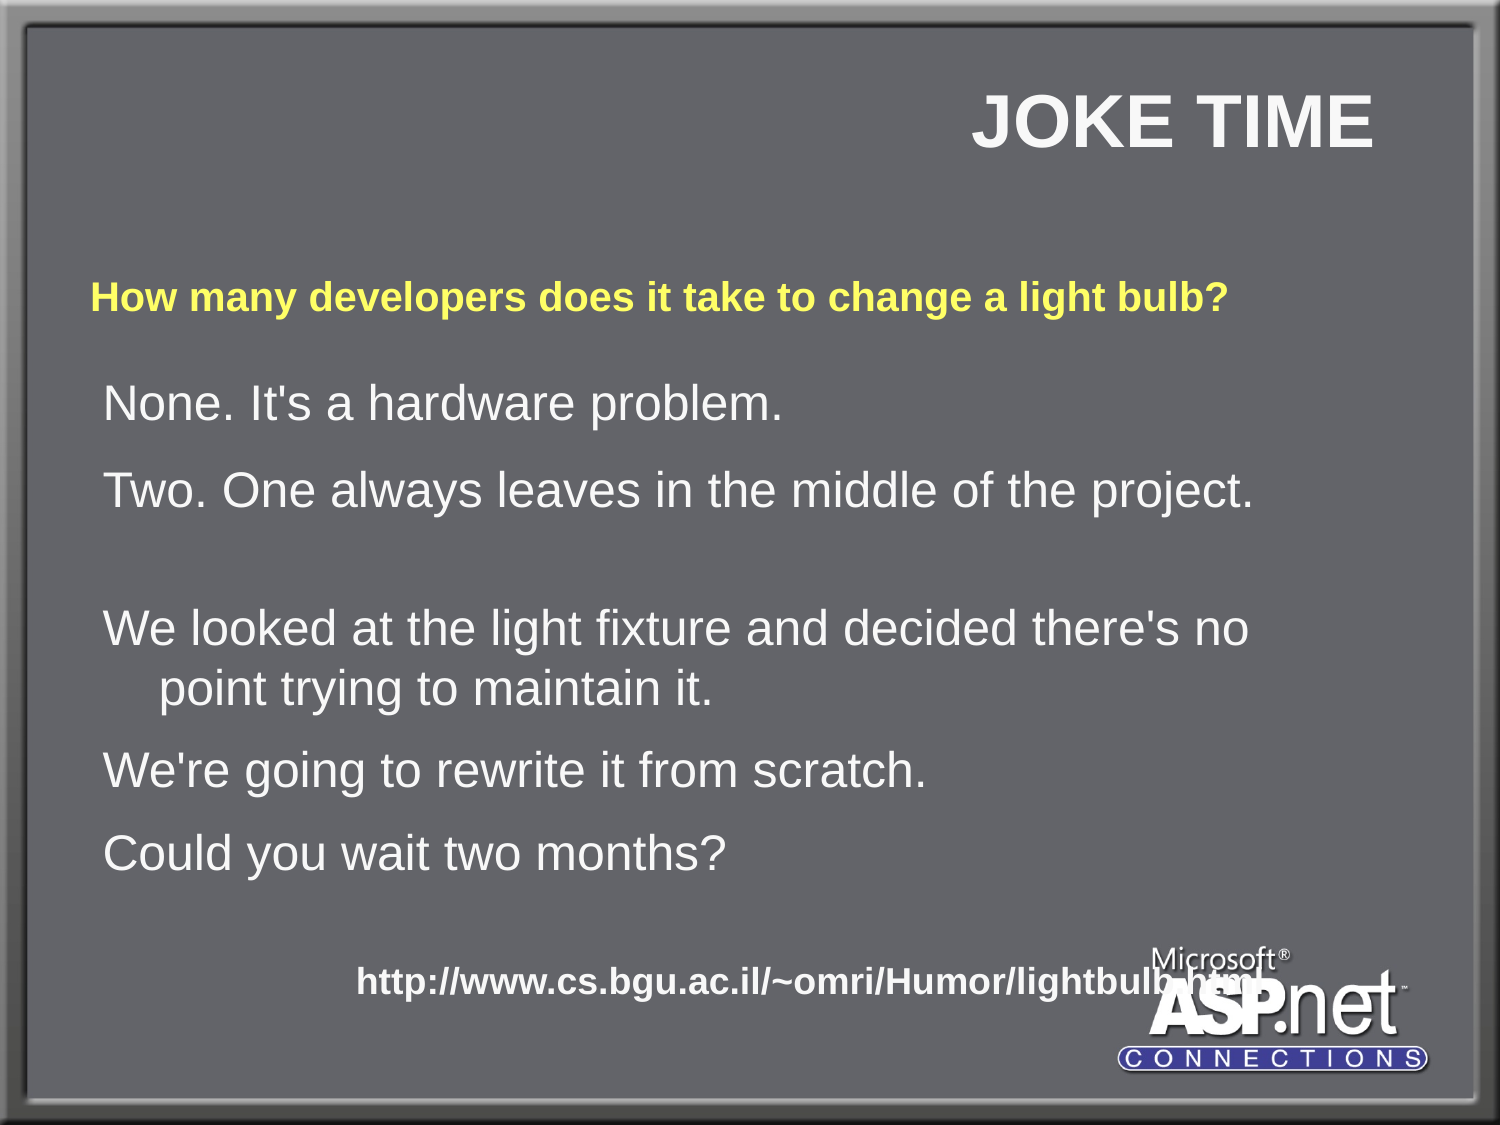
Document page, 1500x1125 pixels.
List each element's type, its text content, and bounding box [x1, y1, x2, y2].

picture [0, 0, 1500, 1125]
text_box How many developers does it take to change a light bulb? [74, 262, 1293, 338]
text_box We looked at the light fixture and decided there's no point trying to maintain it. We're going to rewrite it from scratch. Could you wait two months? [87, 587, 1306, 913]
text_box http://www.cs.bgu.ac.il/~omri/Humor/lightbulb.html [341, 949, 1281, 1010]
text_box Two. One always leaves in the middle of the project. [87, 449, 1306, 525]
title JOKE TIME [108, 64, 1392, 166]
text_box None. It's a hardware problem. [87, 362, 1306, 438]
